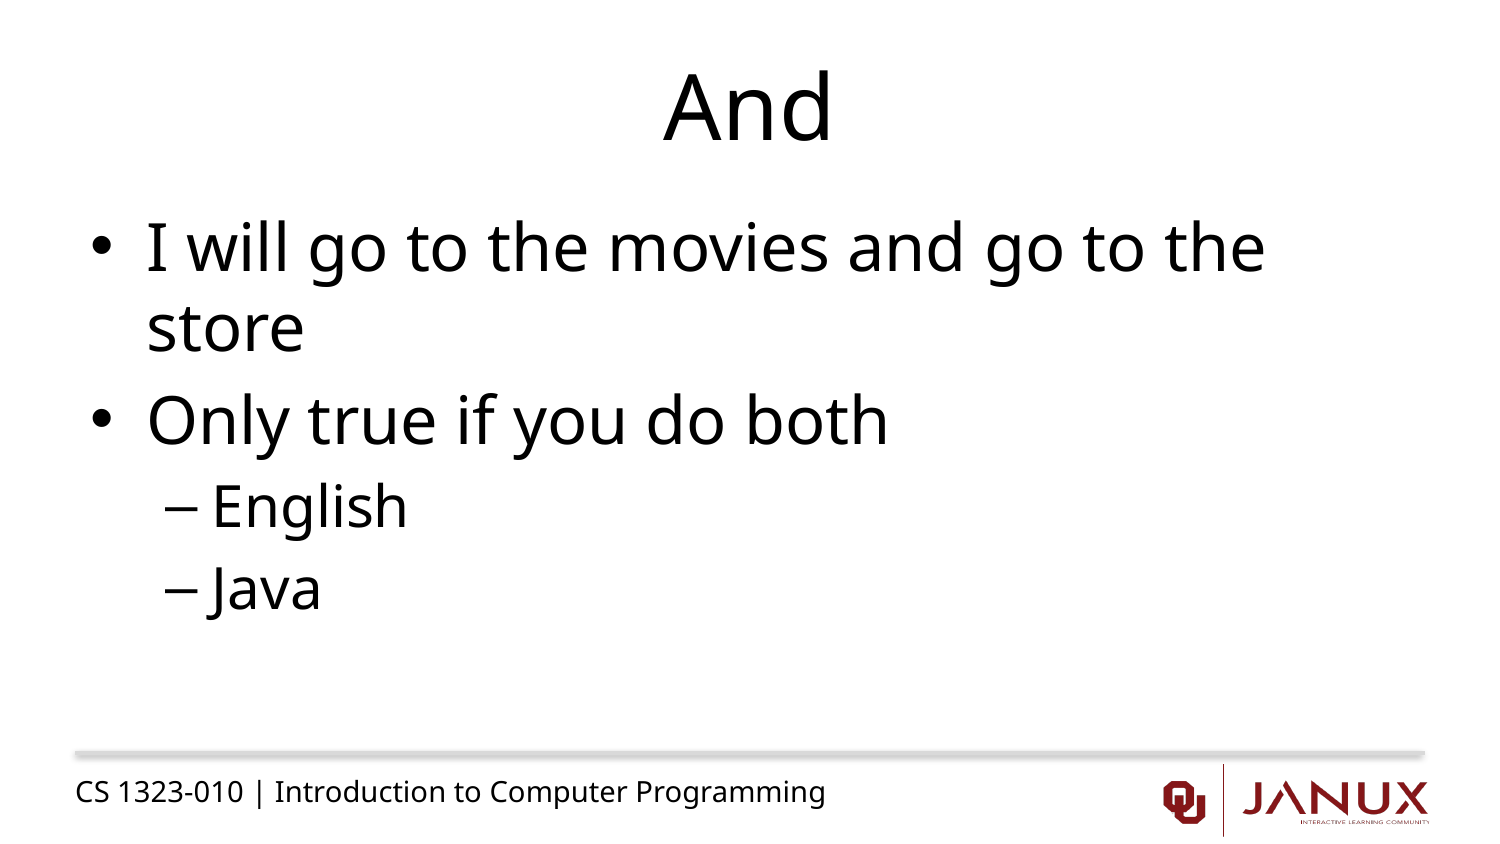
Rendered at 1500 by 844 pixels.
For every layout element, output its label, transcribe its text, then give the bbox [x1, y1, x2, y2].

list I will go to the movies and go to the store Only true if you do both English Java [75, 196, 1425, 754]
title And [75, 33, 1425, 175]
